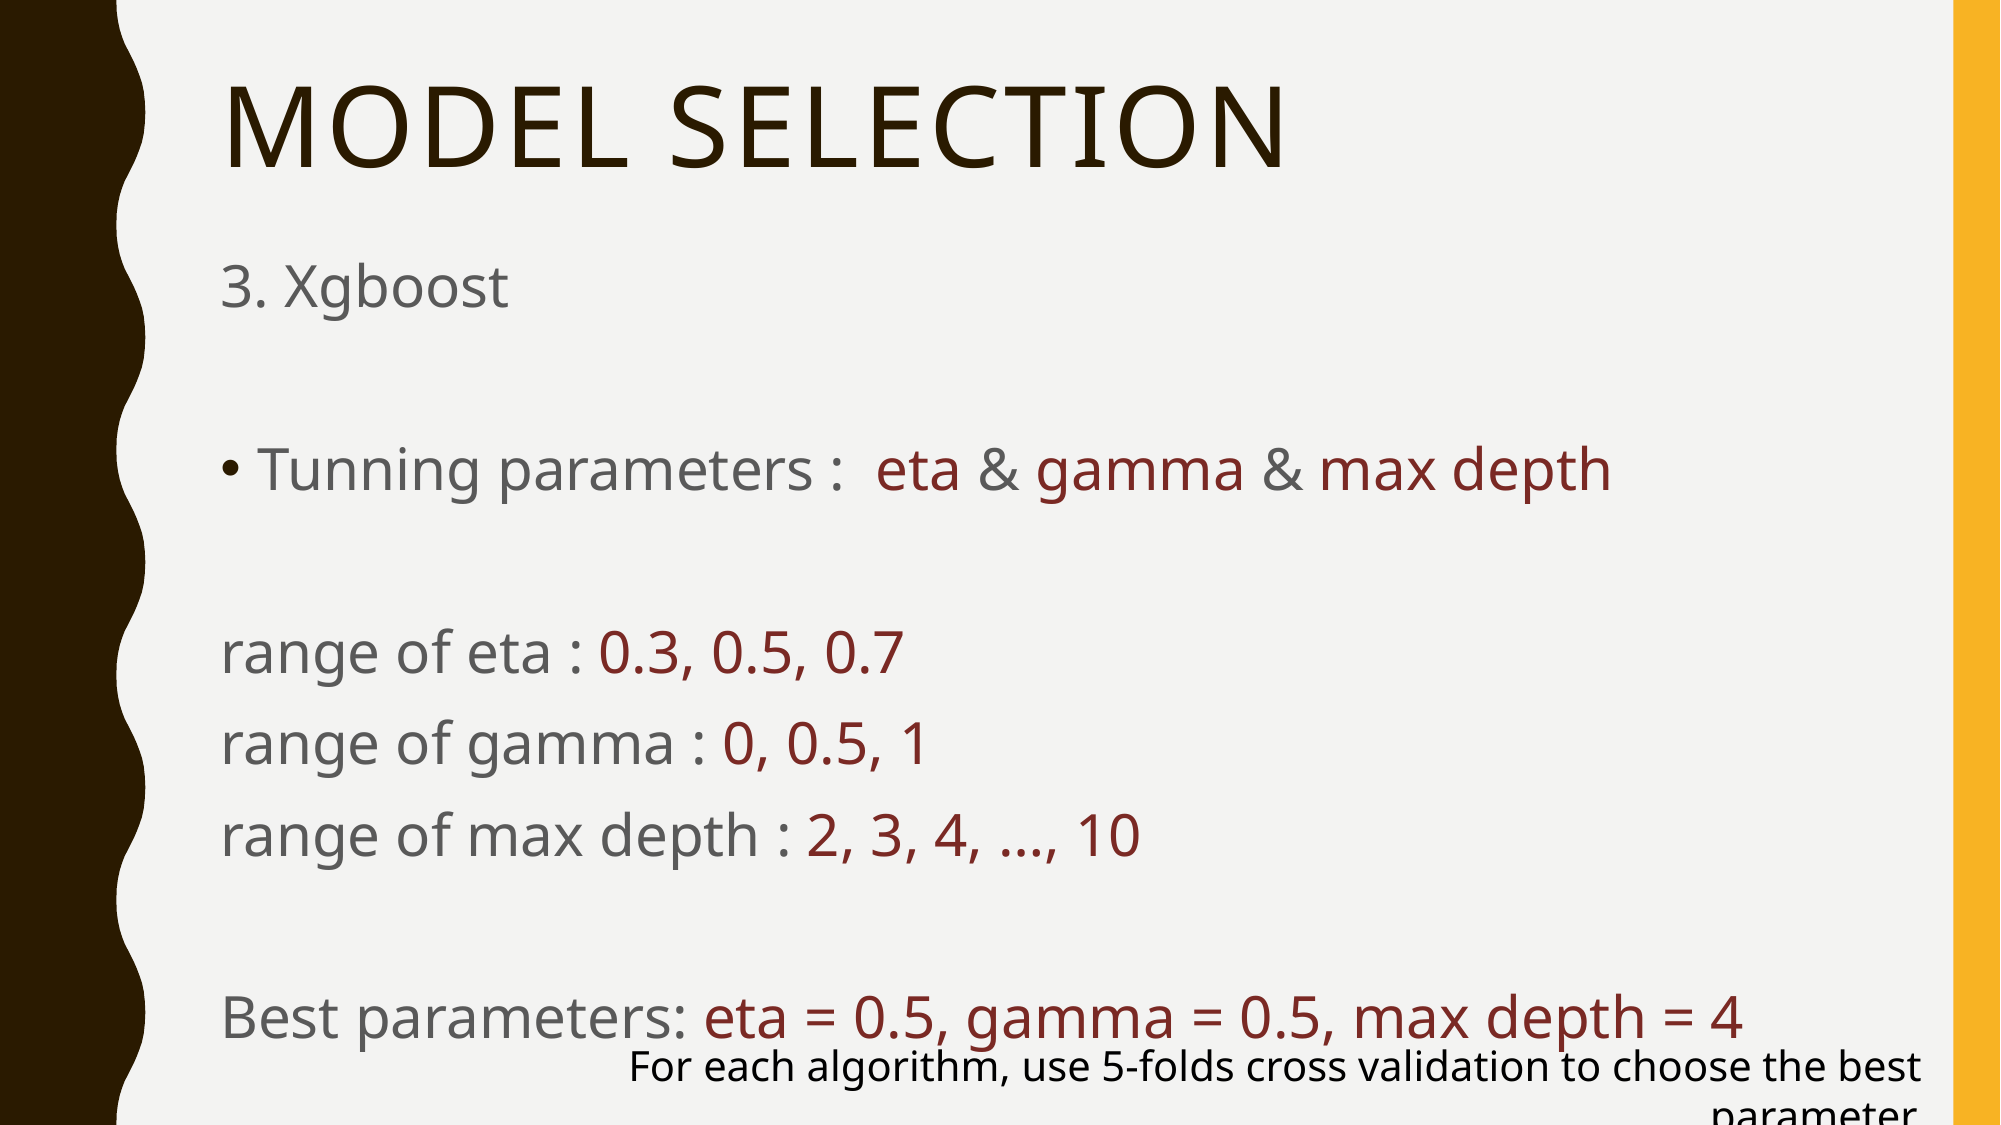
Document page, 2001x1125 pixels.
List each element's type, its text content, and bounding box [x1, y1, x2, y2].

list 3. Xgboost Tunning parameters : eta & gamma & max depth range of eta : 0.3, 0.5, 0.7 range of gamma : 0, 0.5, 1 range of max depth : 2, 3, 4, …, 10 Best parameters: eta = 0.5, gamma = 0.5, max depth = 4 [205, 234, 1875, 1063]
title Model Selection [205, 62, 1875, 234]
text_box For each algorithm, use 5-folds cross validation to choose the best parameter. [414, 1031, 1937, 1125]
